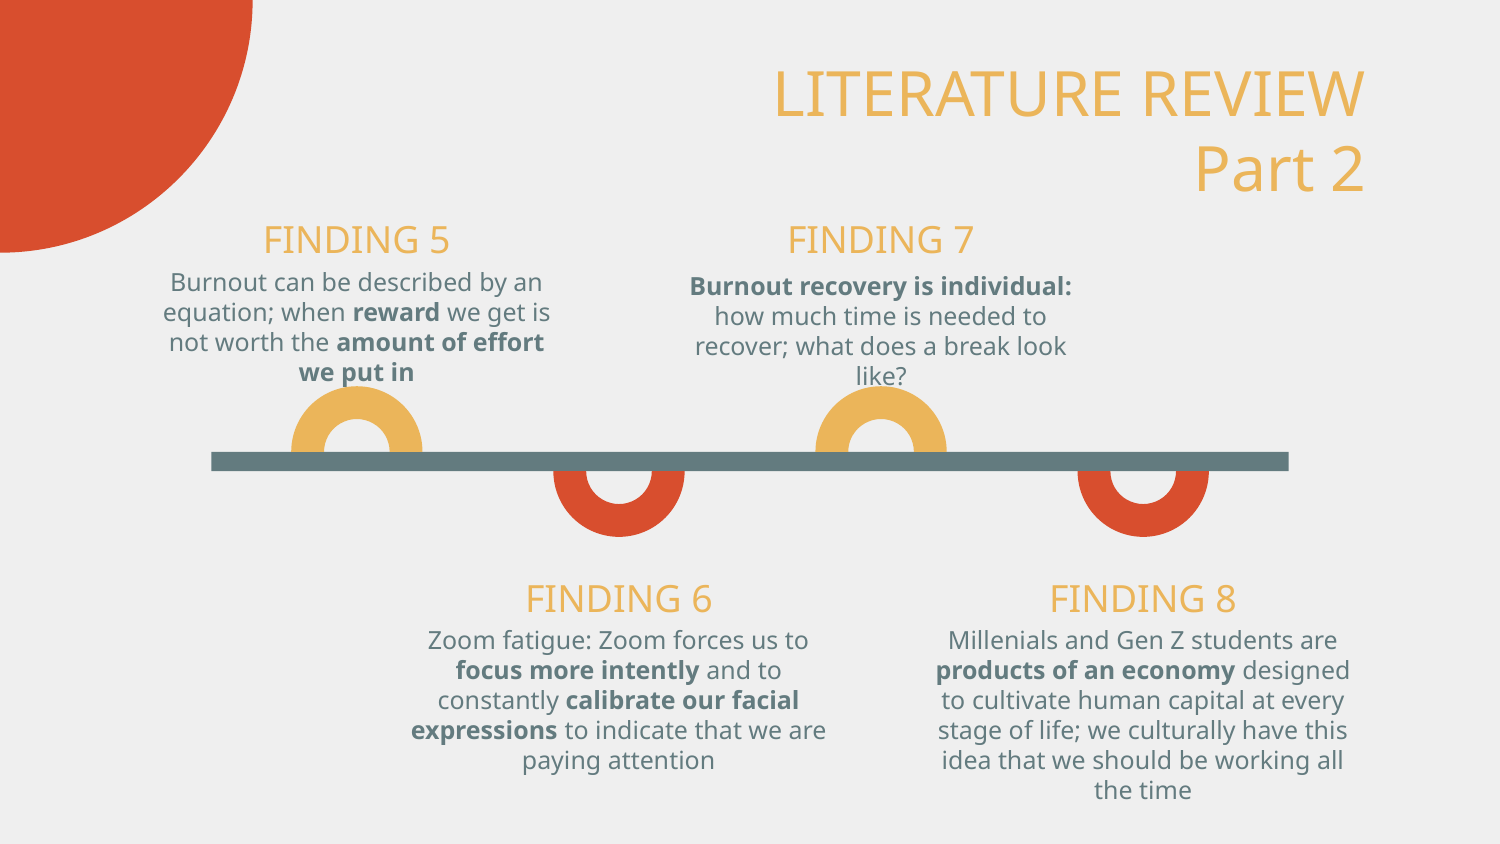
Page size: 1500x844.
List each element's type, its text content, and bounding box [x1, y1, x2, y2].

text_box Zoom fatigue: Zoom forces us to focus more intently and to constantly calibrate our facial expressions to indicate that we are paying attention [395, 609, 843, 791]
text_box Burnout recovery is individual: how much time is needed to recover; what does a break look like? [657, 255, 1105, 384]
text_box Burnout can be described by an equation; when reward we get is not worth the amount of effort we put in [132, 251, 581, 432]
text_box FINDING 7 [730, 201, 1032, 255]
text_box Millenials and Gen Z students are products of an economy designed to cultivate human capital at every stage of life; we culturally have this idea that we should be working all the time [919, 609, 1368, 791]
title LITERATURE REVIEW Part 2 [600, 38, 1382, 133]
text_box FINDING 8 [992, 559, 1294, 609]
text_box FINDING 5 [206, 201, 508, 265]
text_box FINDING 6 [468, 559, 770, 609]
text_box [211, 385, 1289, 537]
